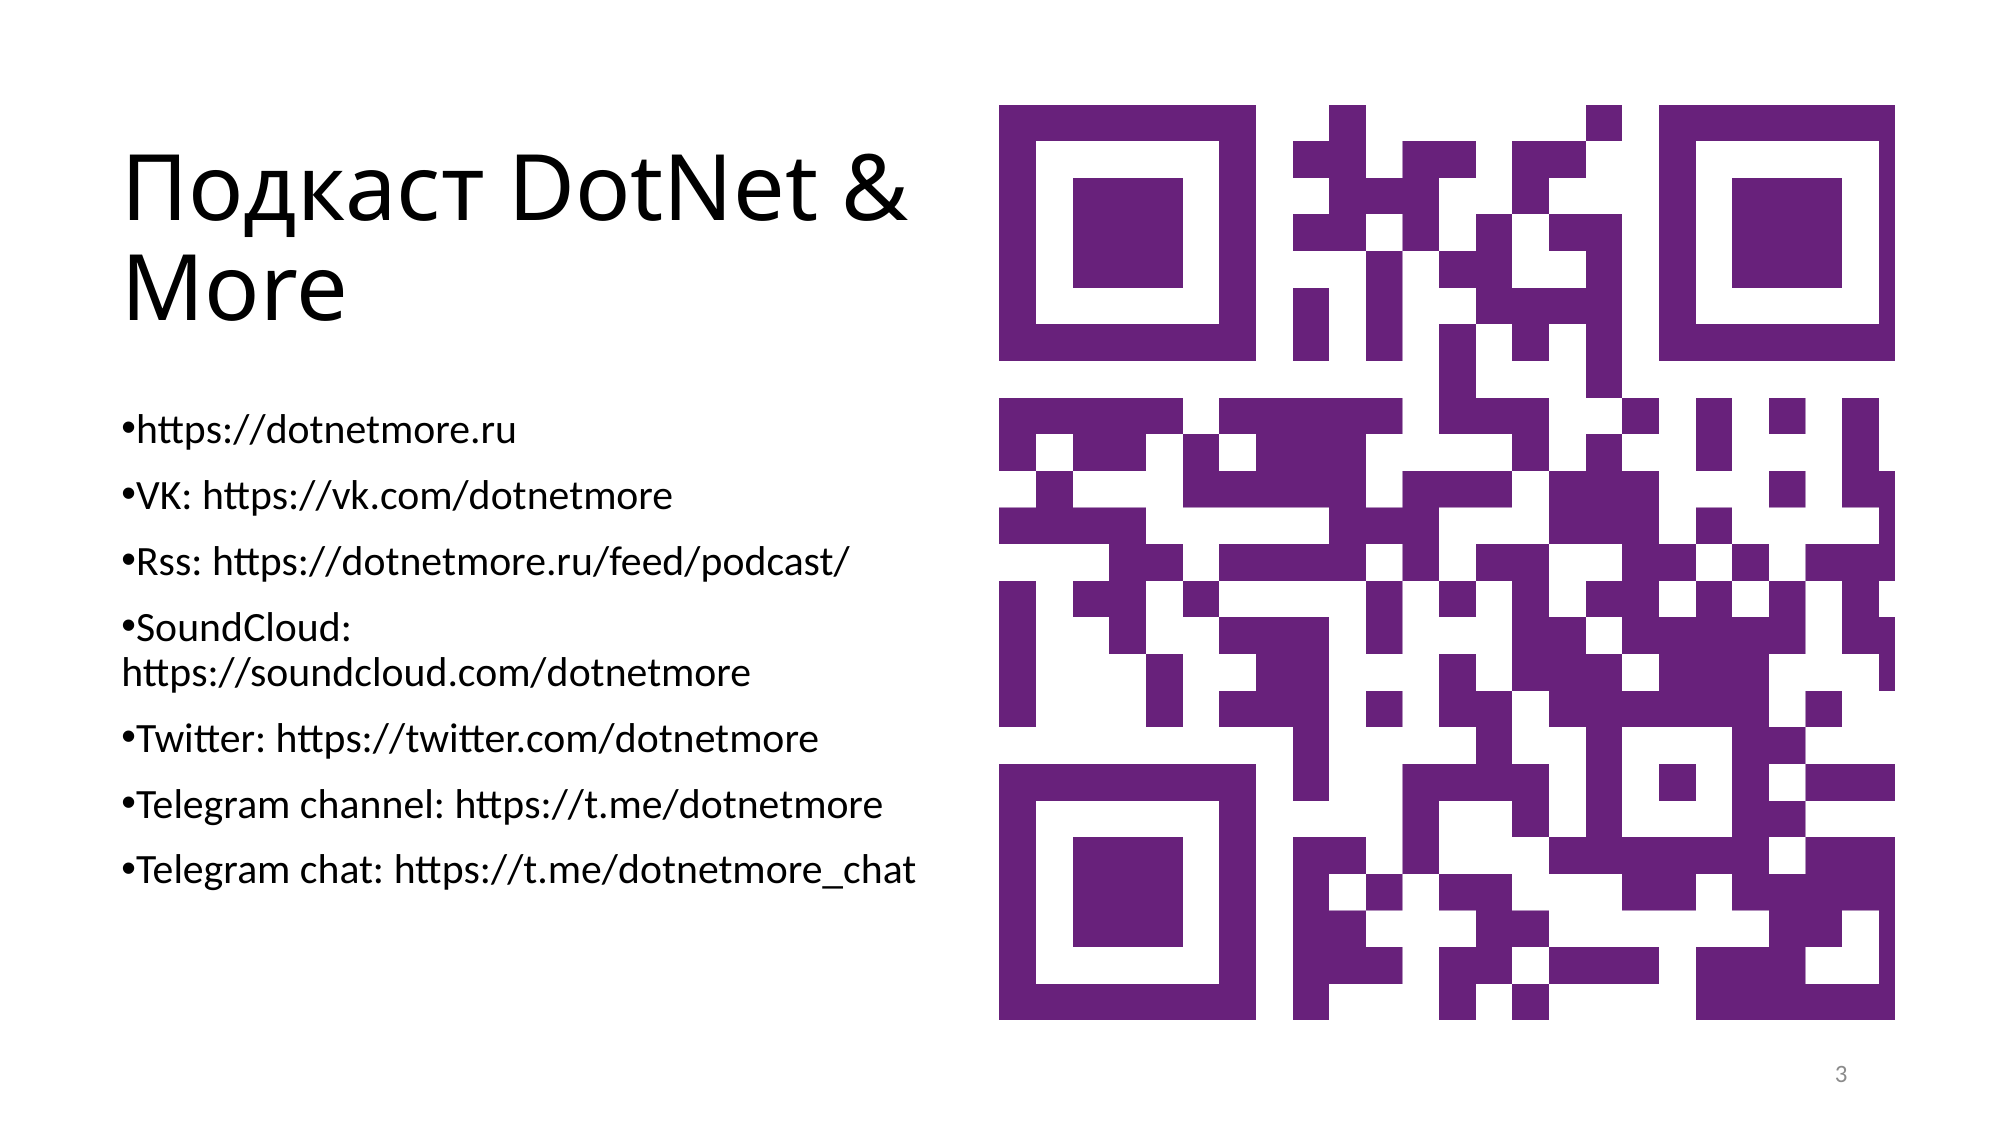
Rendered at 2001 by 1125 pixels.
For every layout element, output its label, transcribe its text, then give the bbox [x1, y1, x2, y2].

slide_number 3 [1412, 1042, 1863, 1103]
list https://dotnetmore.ru VK: https://vk.com/dotnetmore Rss: https://dotnetmore.ru/feed/podcast/ SoundCloud: https://soundcloud.com/dotnetmore Twitter: https://twitter.com/dotnetmore Telegram channel: https://t.me/dotnetmore Telegram chat: https://t.me/dotnetmore_chat [106, 399, 948, 1021]
title Подкаст DotNet & More [106, 103, 948, 379]
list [999, 104, 1895, 1020]
